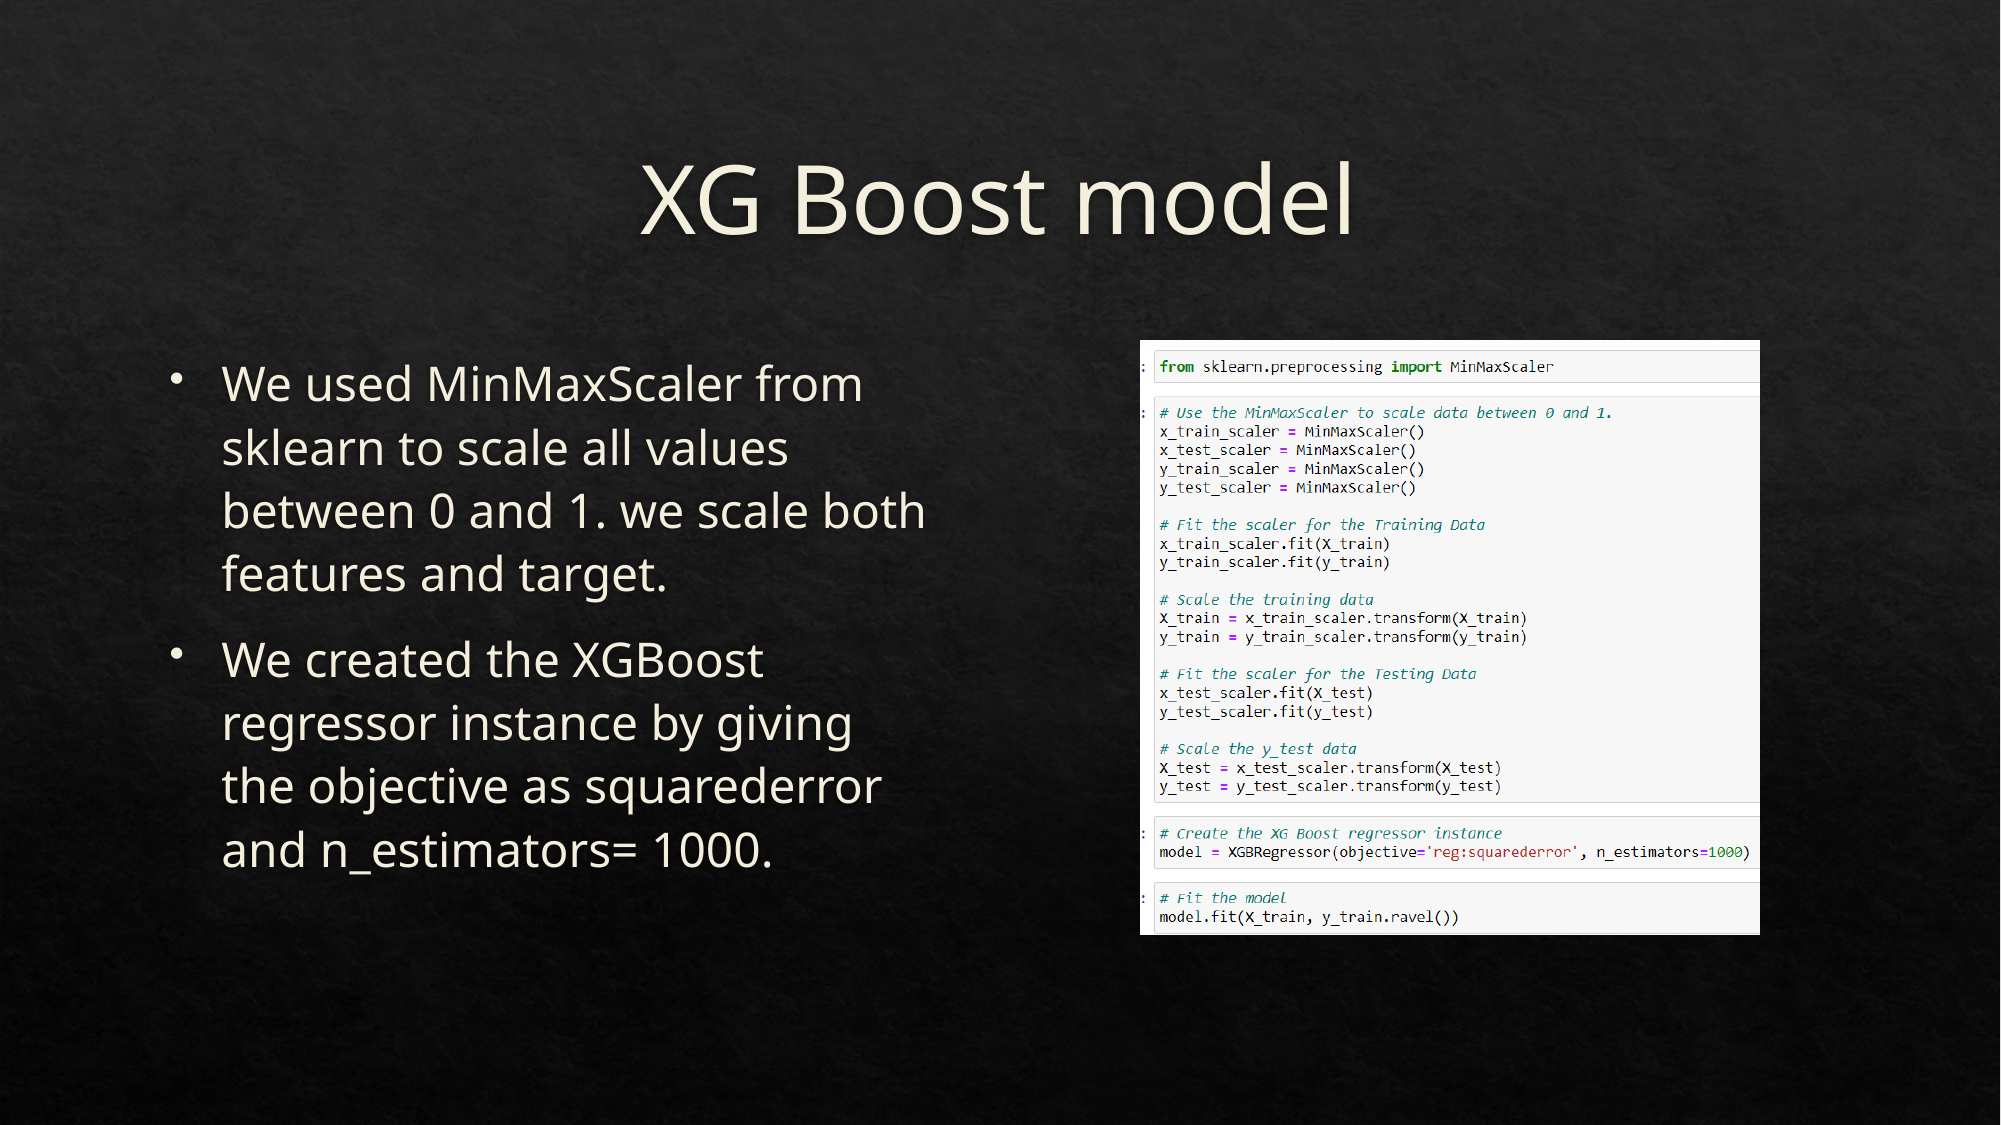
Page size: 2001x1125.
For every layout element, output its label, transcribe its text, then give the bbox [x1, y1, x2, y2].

list We used MinMaxScaler from sklearn to scale all values between 0 and 1. we scale both features and target. We created the XGBoost regressor instance by giving the objective as squarederror and n_estimators= 1000. [149, 340, 947, 935]
title XG Boost model [149, 99, 1849, 307]
picture [1140, 340, 1760, 936]
